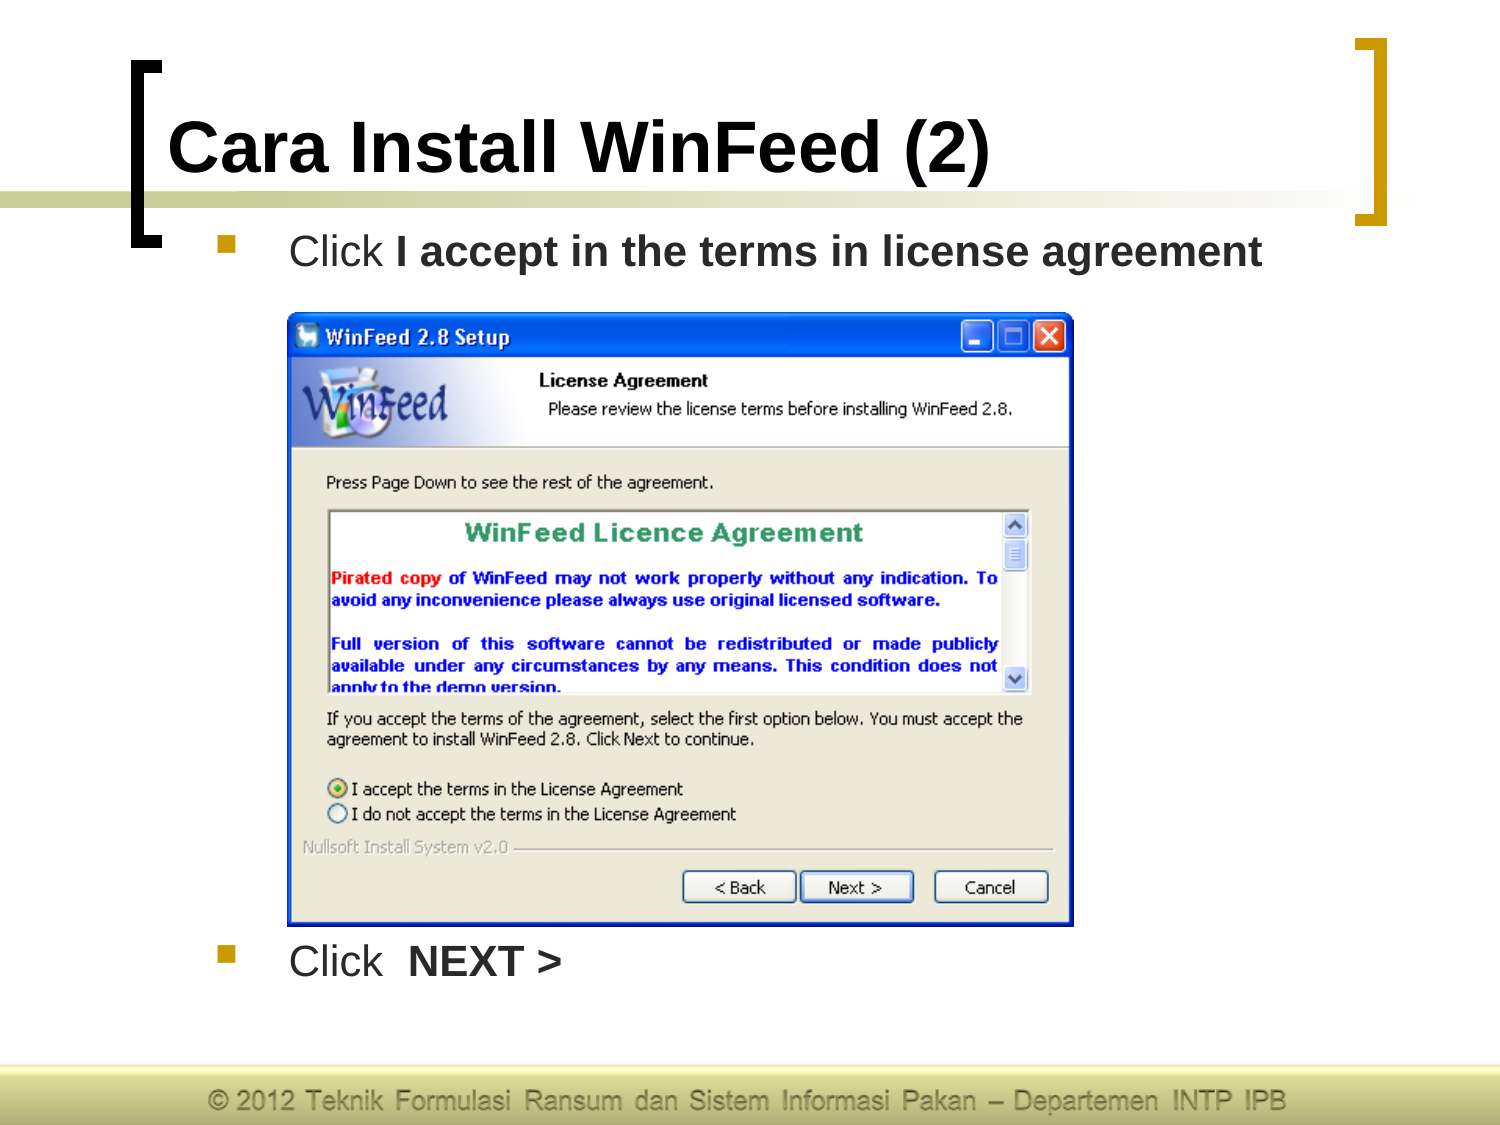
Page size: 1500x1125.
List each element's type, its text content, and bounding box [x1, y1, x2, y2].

list Click I accept in the terms in license agreement Click NEXT > [199, 224, 1326, 1059]
picture [287, 312, 1074, 927]
picture [0, 1061, 1500, 1125]
title Cara Install WinFeed (2) [152, 7, 1353, 196]
